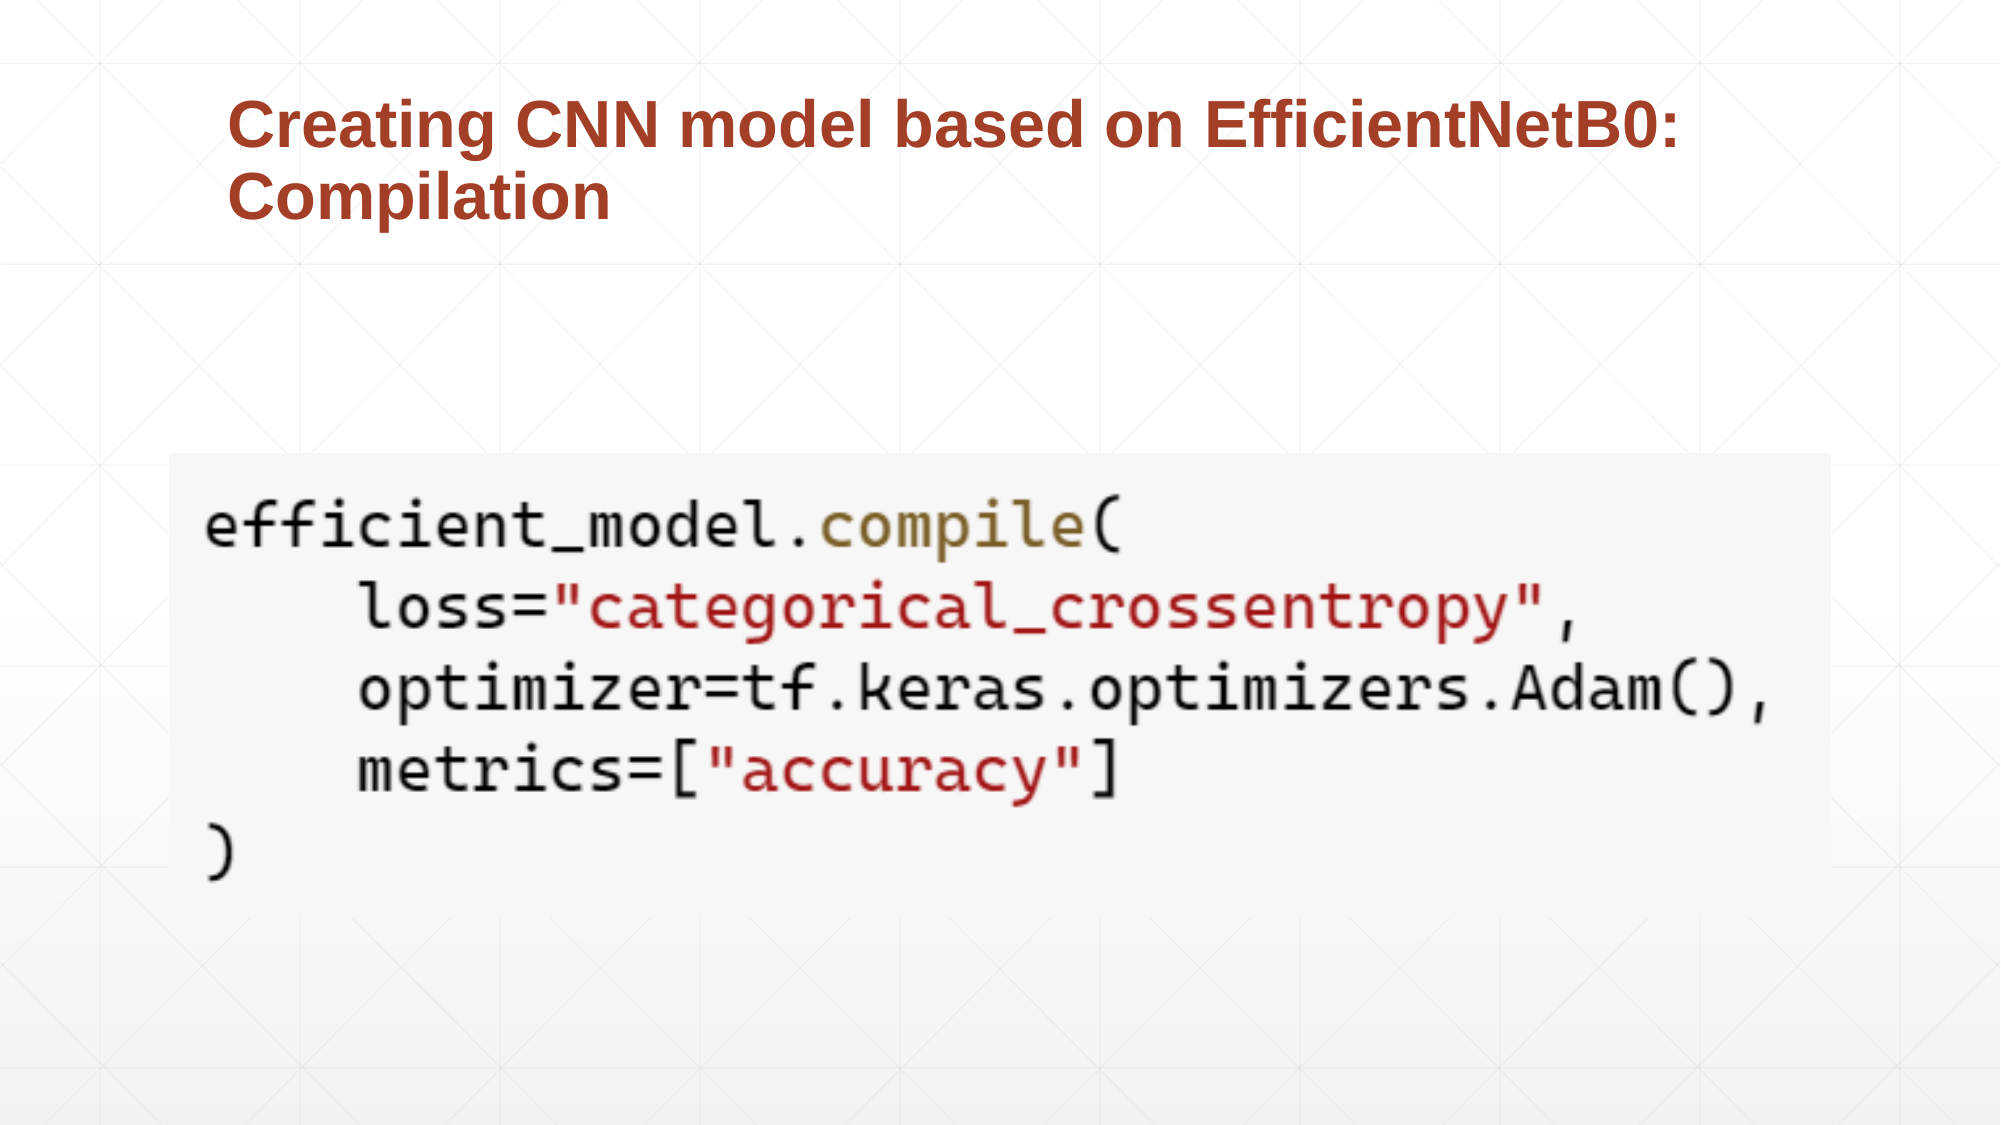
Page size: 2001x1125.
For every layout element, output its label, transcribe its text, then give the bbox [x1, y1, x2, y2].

picture [169, 453, 1831, 918]
text_box Creating CNN model based on EfficientNetB0: Compilation [212, 82, 1788, 271]
